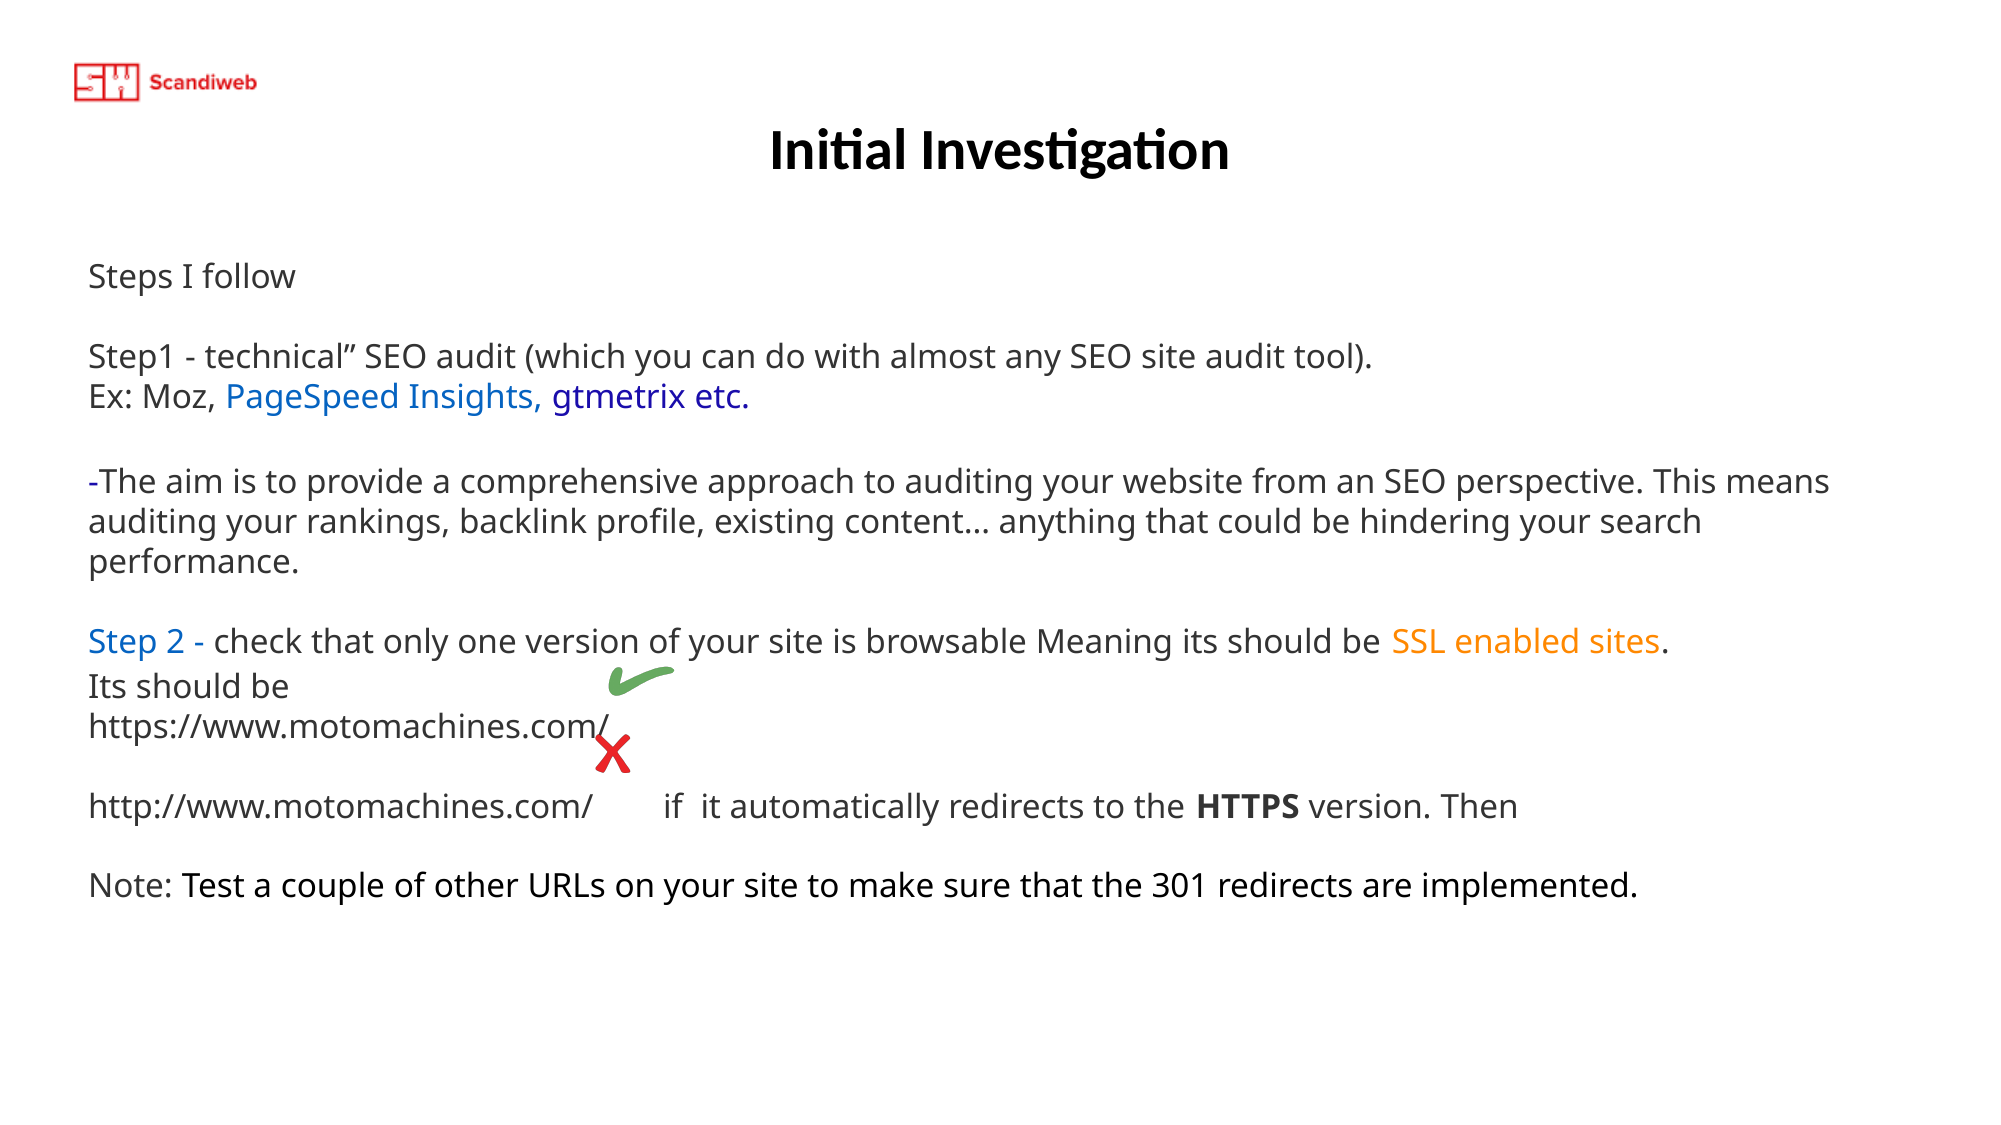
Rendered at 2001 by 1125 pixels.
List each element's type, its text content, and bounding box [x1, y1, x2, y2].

picture [595, 734, 635, 773]
text_box Initial Investigation [500, 104, 1500, 189]
picture [594, 634, 674, 715]
text_box Steps I follow Step1 - technical” SEO audit (which you can do with almost any SEO site audit tool). Ex: Moz, PageSpeed Insights, gtmetrix etc. -The aim is to provide a comprehensive approach to auditing your website from an SEO perspective. This means auditing your rankings, backlink profile, existing content… anything that could be hindering your search performance. Step 2 - check that only one version of your site is browsable Meaning its should be SSL enabled sites. Its should be https://www.motomachines.com/ http://www.motomachines.com/ if it automatically redirects to the HTTPS version. Then Note: Test a couple of other URLs on your site to make sure that the 301 redirects are implemented. [73, 247, 1911, 912]
picture [73, 61, 260, 104]
